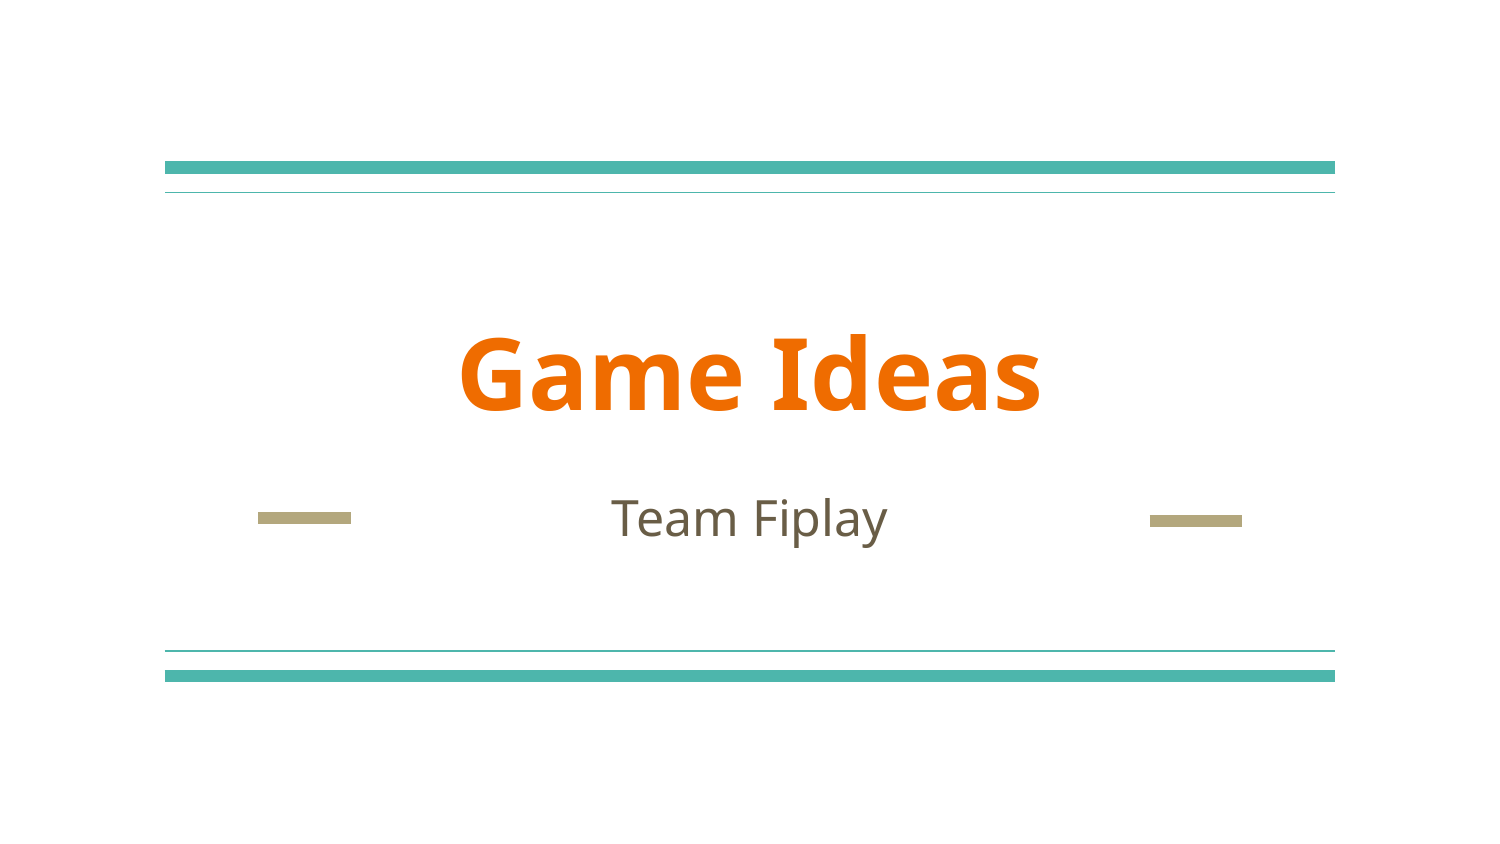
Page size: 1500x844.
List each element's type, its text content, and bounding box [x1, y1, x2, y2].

subtitle Team Fiplay [350, 467, 1150, 598]
title Game Ideas [164, 287, 1336, 456]
